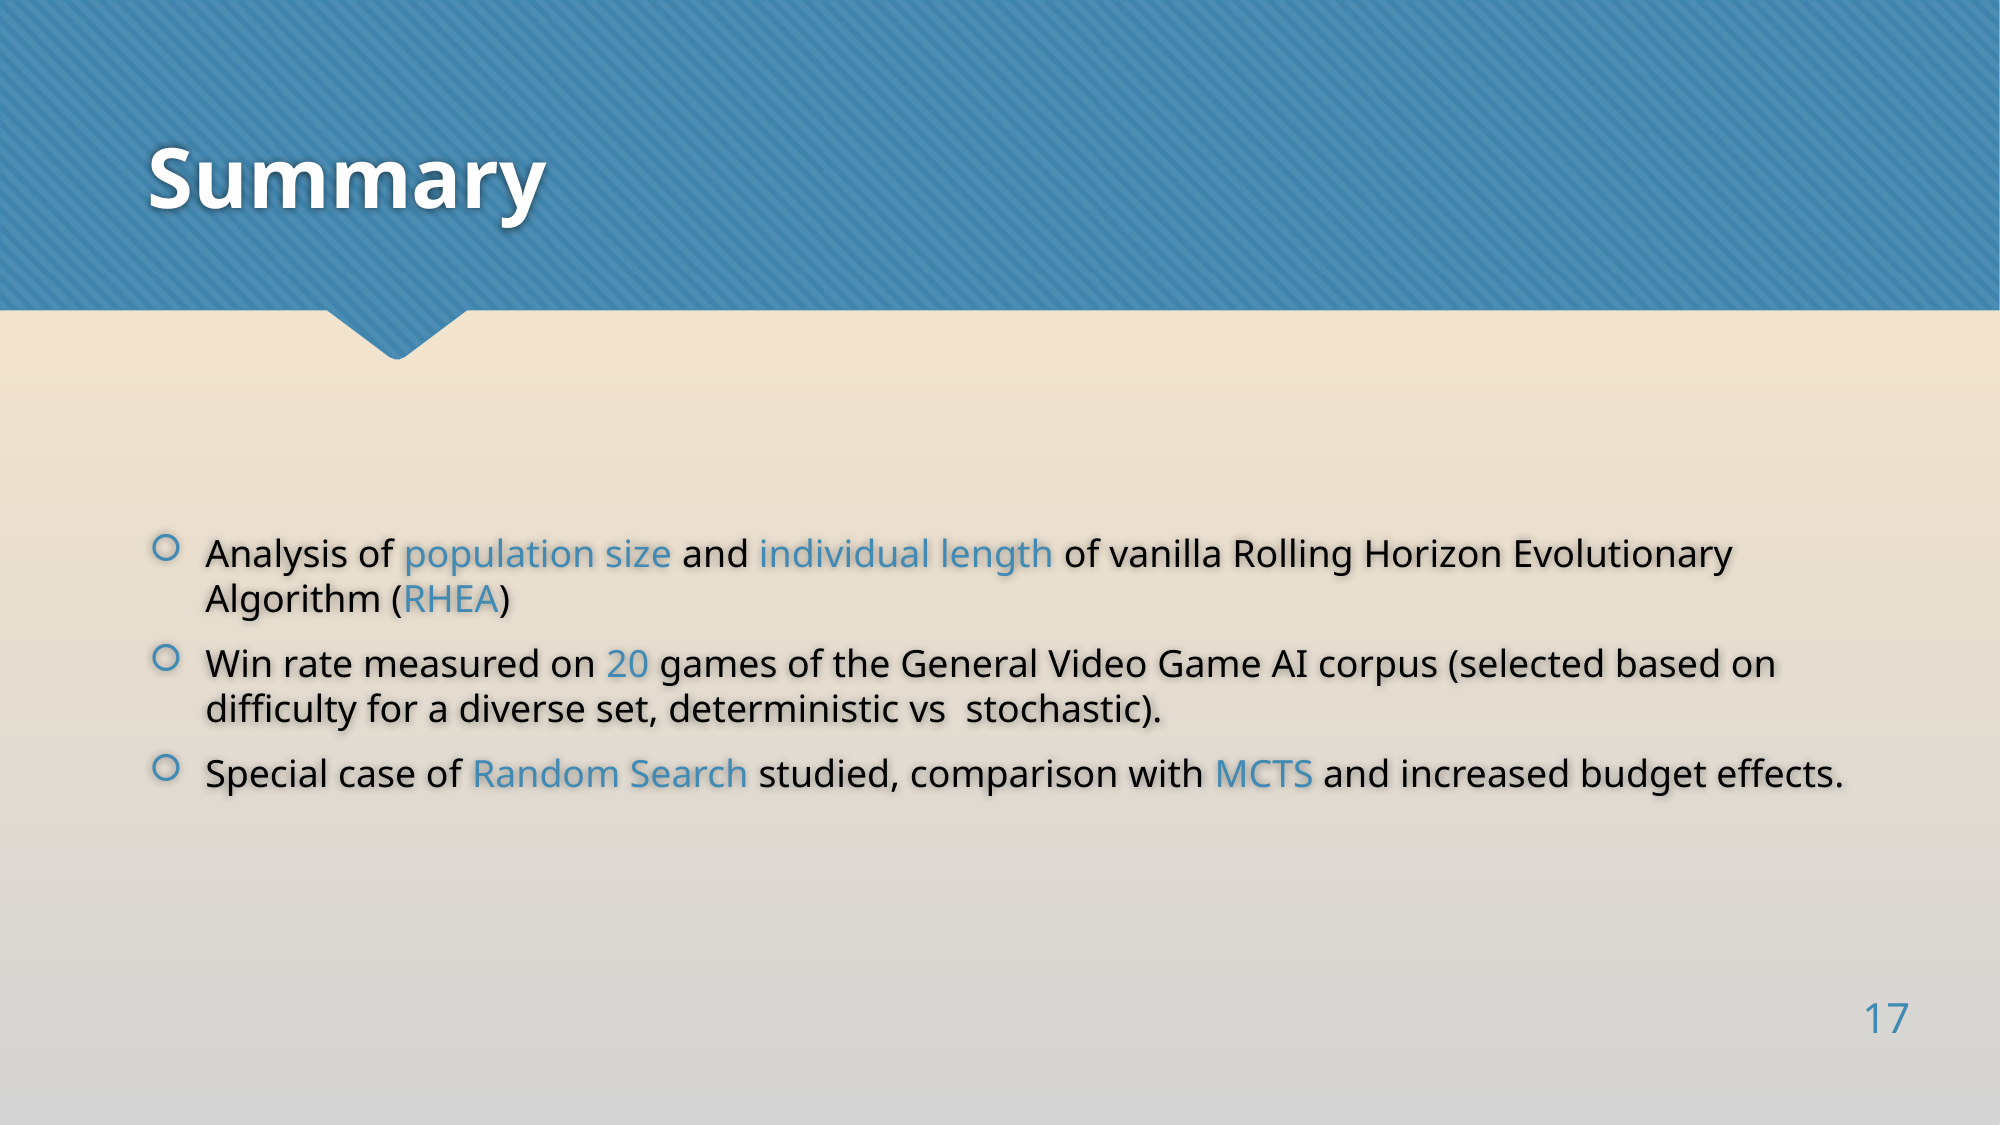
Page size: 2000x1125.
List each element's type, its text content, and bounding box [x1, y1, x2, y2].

list Analysis of population size and individual length of vanilla Rolling Horizon Evolutionary Algorithm (RHEA) Win rate measured on 20 games of the General Video Game AI corpus (selected based on difficulty for a diverse set, deterministic vs stochastic). Special case of Random Search studied, comparison with MCTS and increased budget effects. [134, 364, 1866, 962]
title Summary [132, 73, 1867, 233]
slide_number 17 [1751, 970, 1926, 1051]
